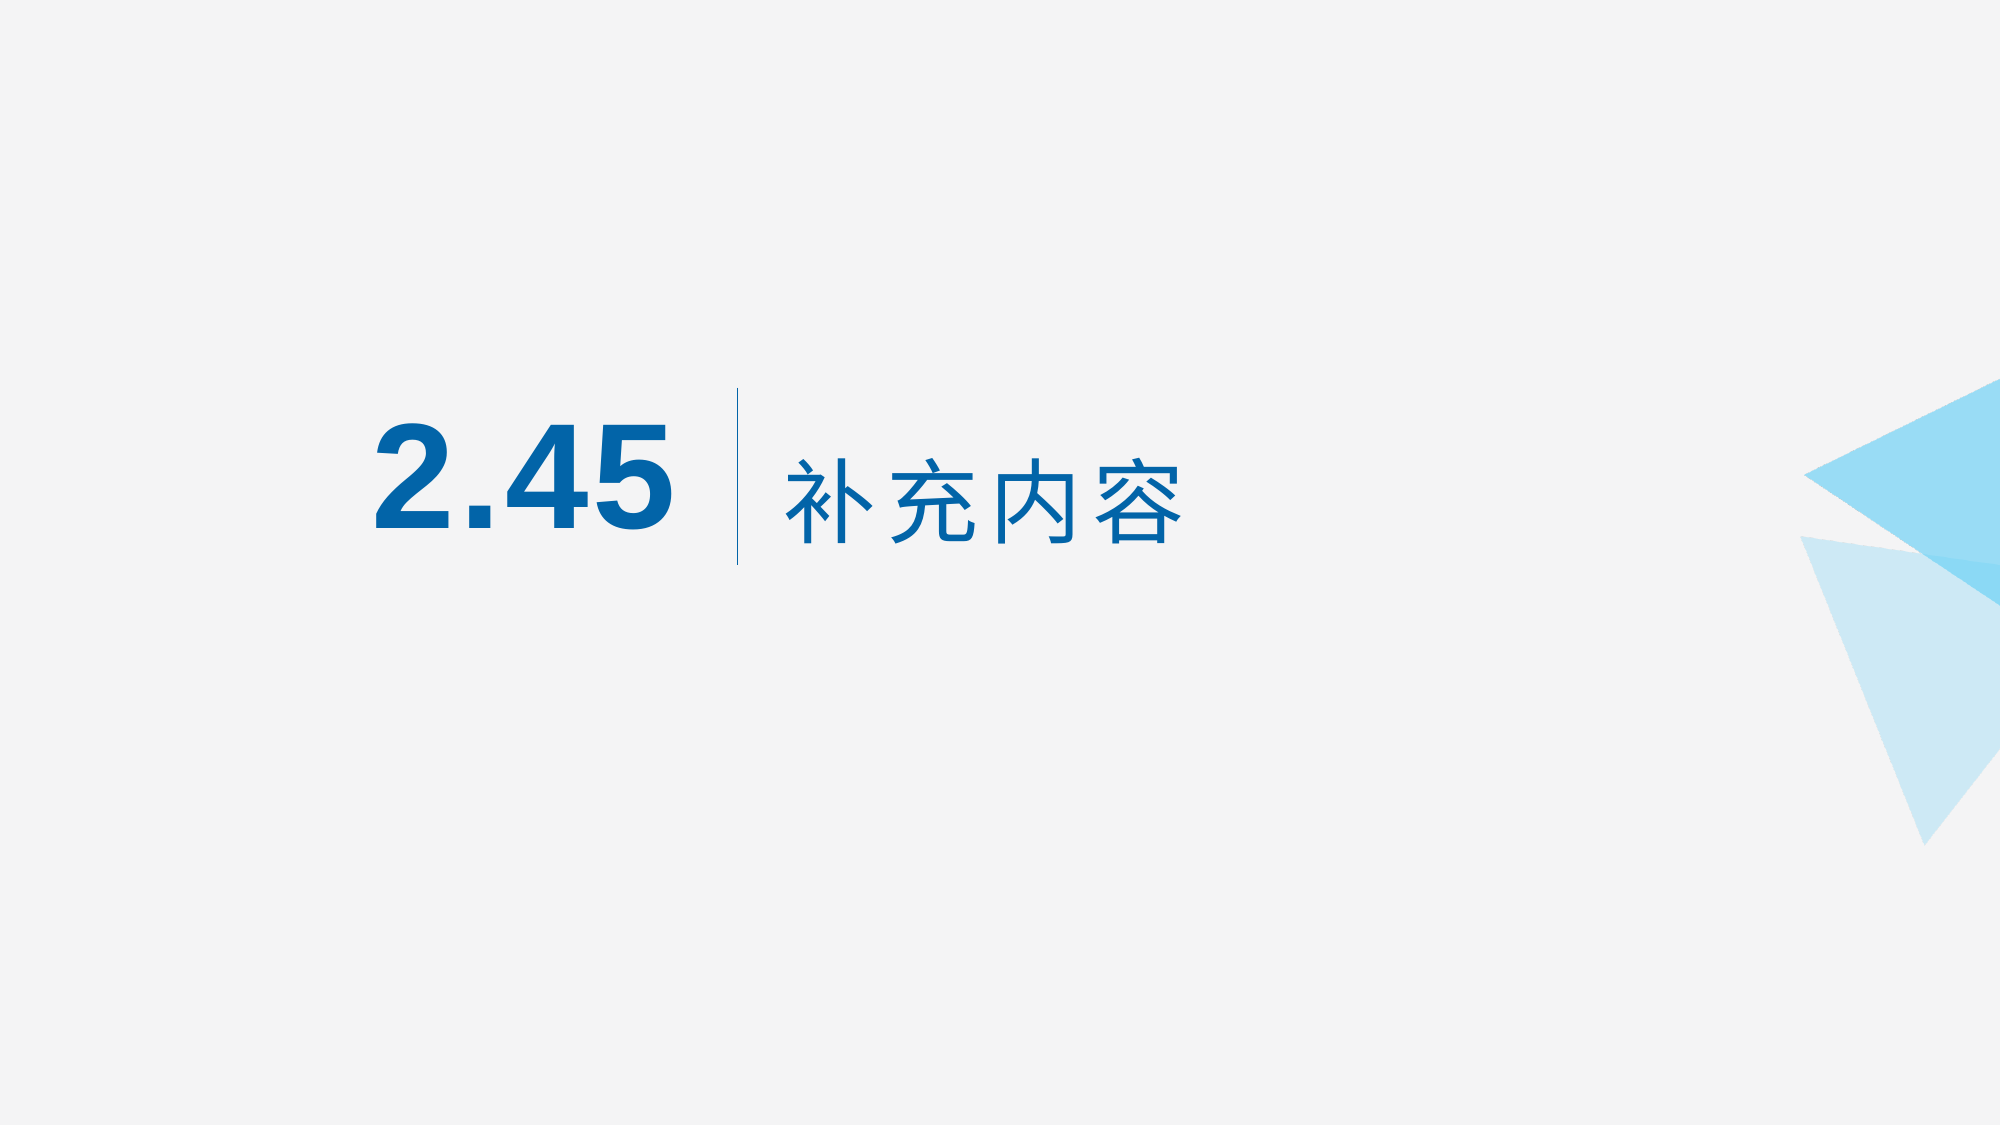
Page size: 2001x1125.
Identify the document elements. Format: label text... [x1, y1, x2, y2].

title 补充内容 [769, 315, 1703, 676]
text_box 2.45 [346, 364, 703, 588]
picture [1407, 229, 2000, 896]
